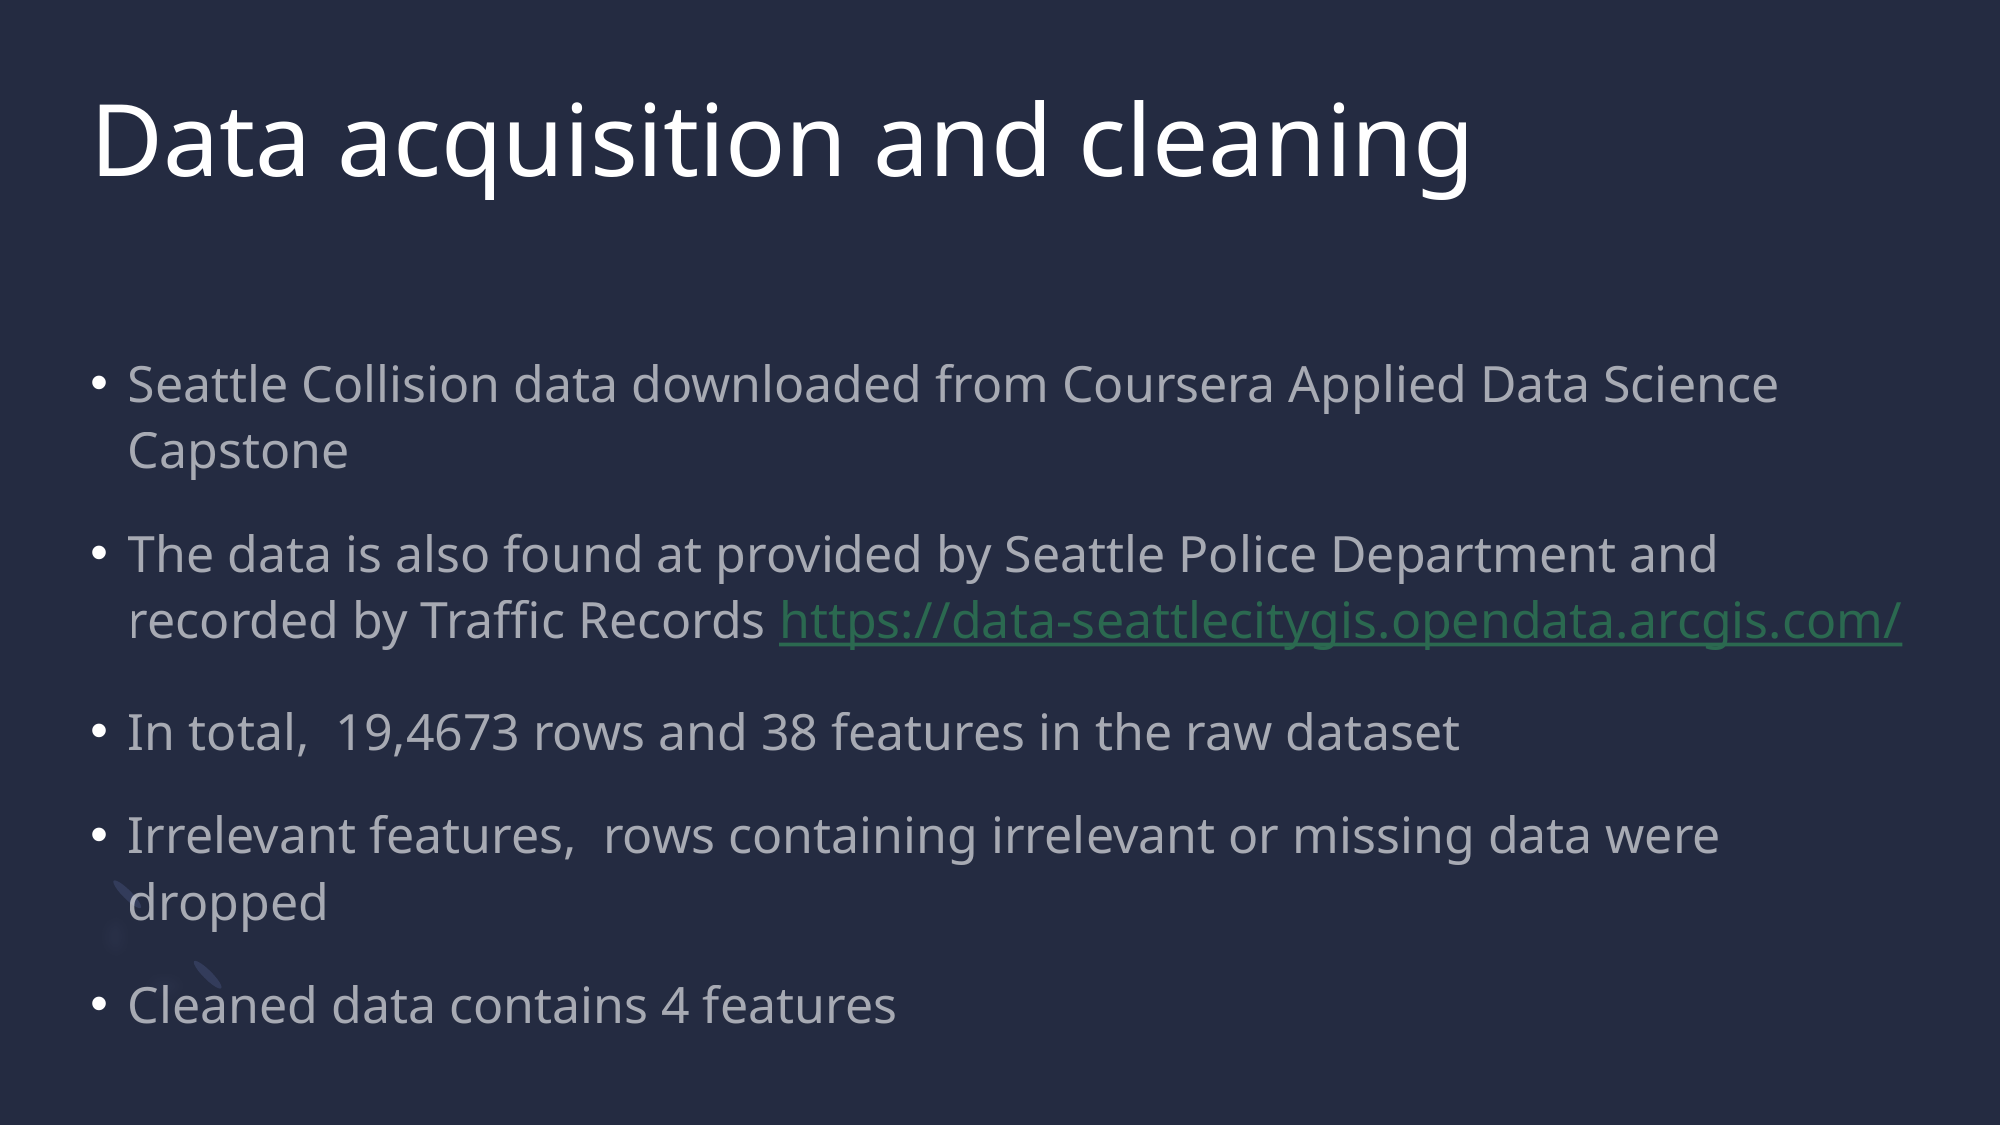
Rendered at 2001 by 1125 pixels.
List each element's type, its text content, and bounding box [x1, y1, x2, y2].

title Data acquisition and cleaning [90, 90, 1910, 309]
list Seattle Collision data downloaded from Coursera Applied Data Science Capstone The data is also found at provided by Seattle Police Department and recorded by Traffic Records https://data-seattlecitygis.opendata.arcgis.com/ In total, 19,4673 rows and 38 features in the raw dataset Irrelevant features, rows containing irrelevant or missing data were dropped Cleaned data contains 4 features [90, 346, 1910, 1000]
